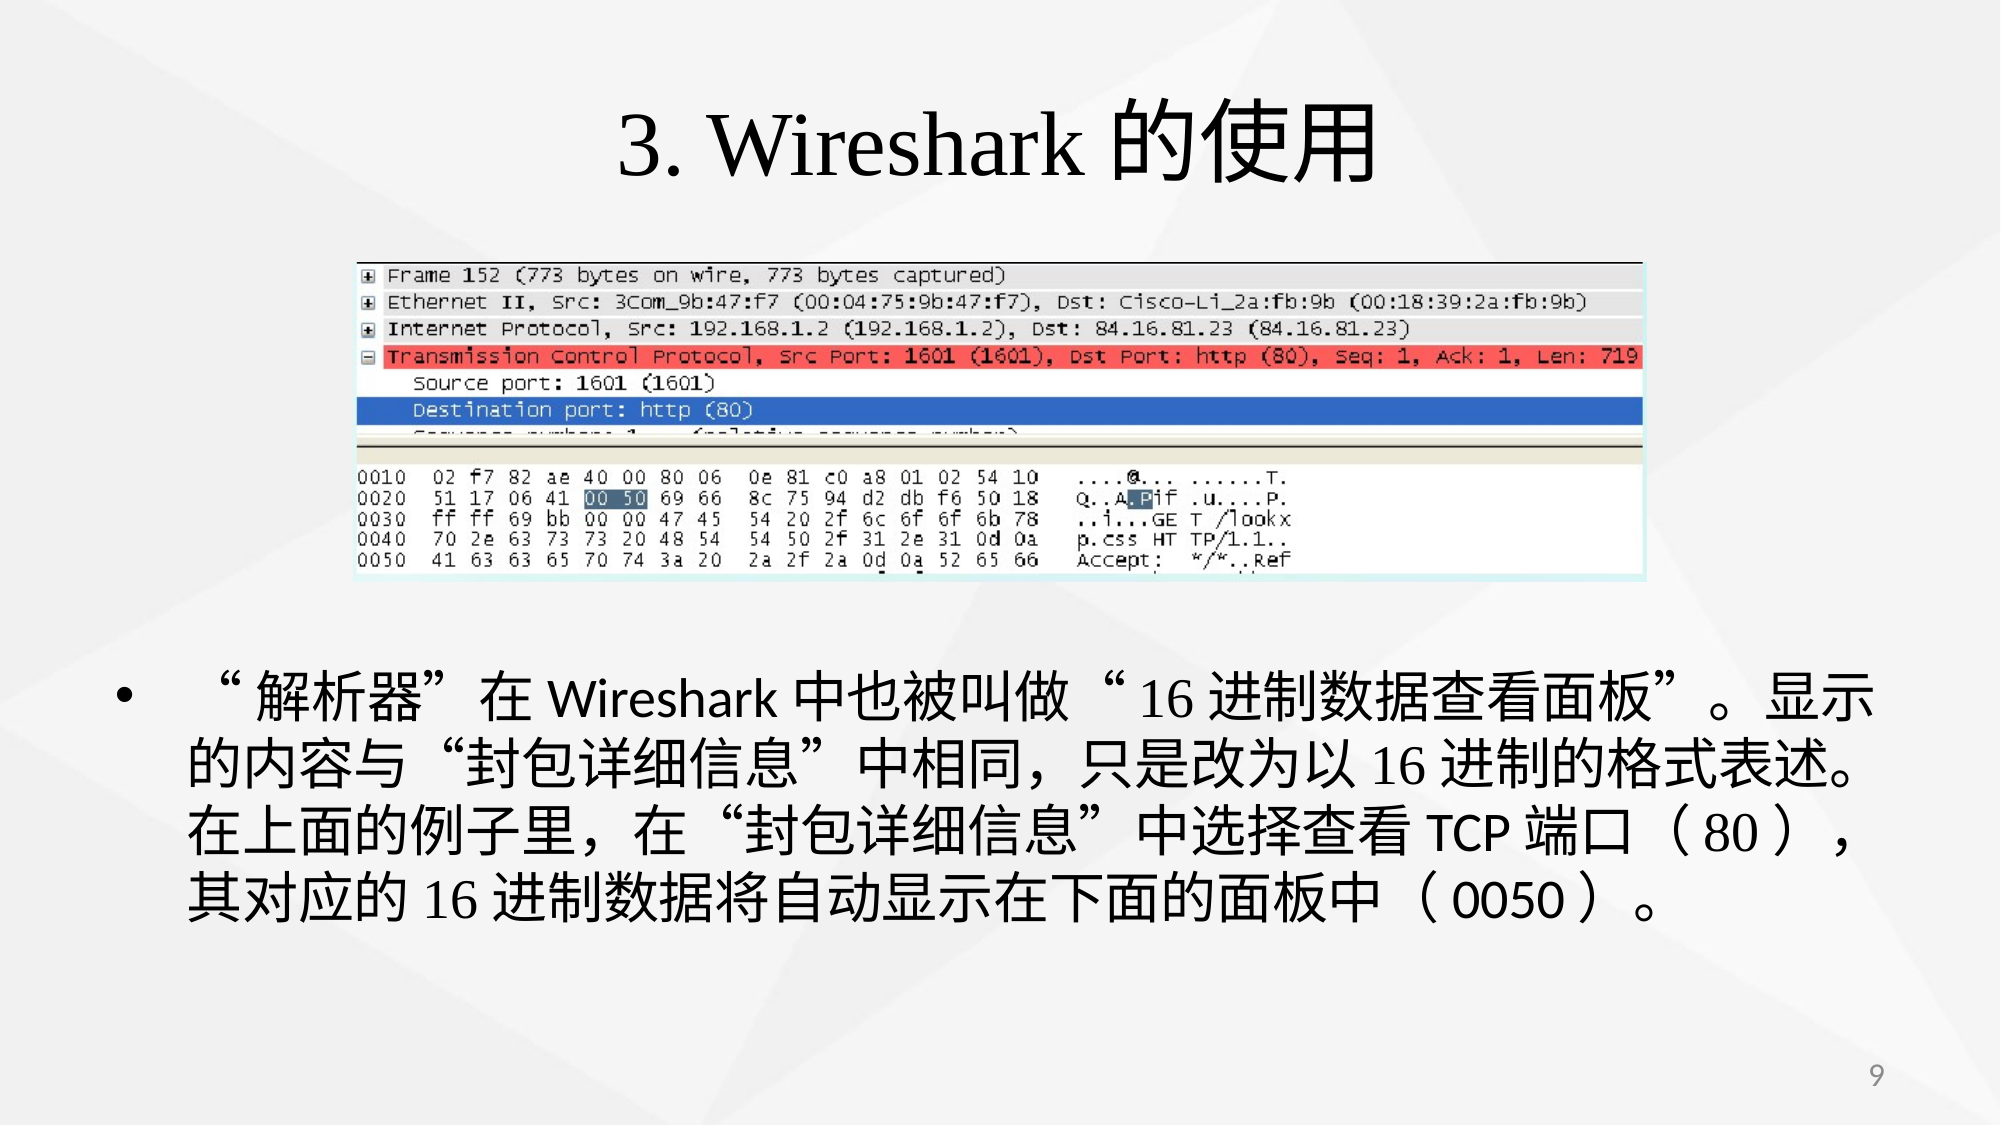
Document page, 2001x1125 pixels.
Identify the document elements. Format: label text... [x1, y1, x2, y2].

list “解析器”在Wireshark中也被叫做“16进制数据查看面板”。显示的内容与“封包详细信息”中相同，只是改为以16进制的格式表述。在上面的例子里，在“封包详细信息”中选择查看TCP端口（80），其对应的16进制数据将自动显示在下面的面板中（0050）。 [99, 262, 1900, 1005]
title 3. Wireshark的使用 [99, 45, 1900, 233]
slide_number 9 [1433, 1042, 1900, 1103]
picture [0, 0, 2001, 1125]
